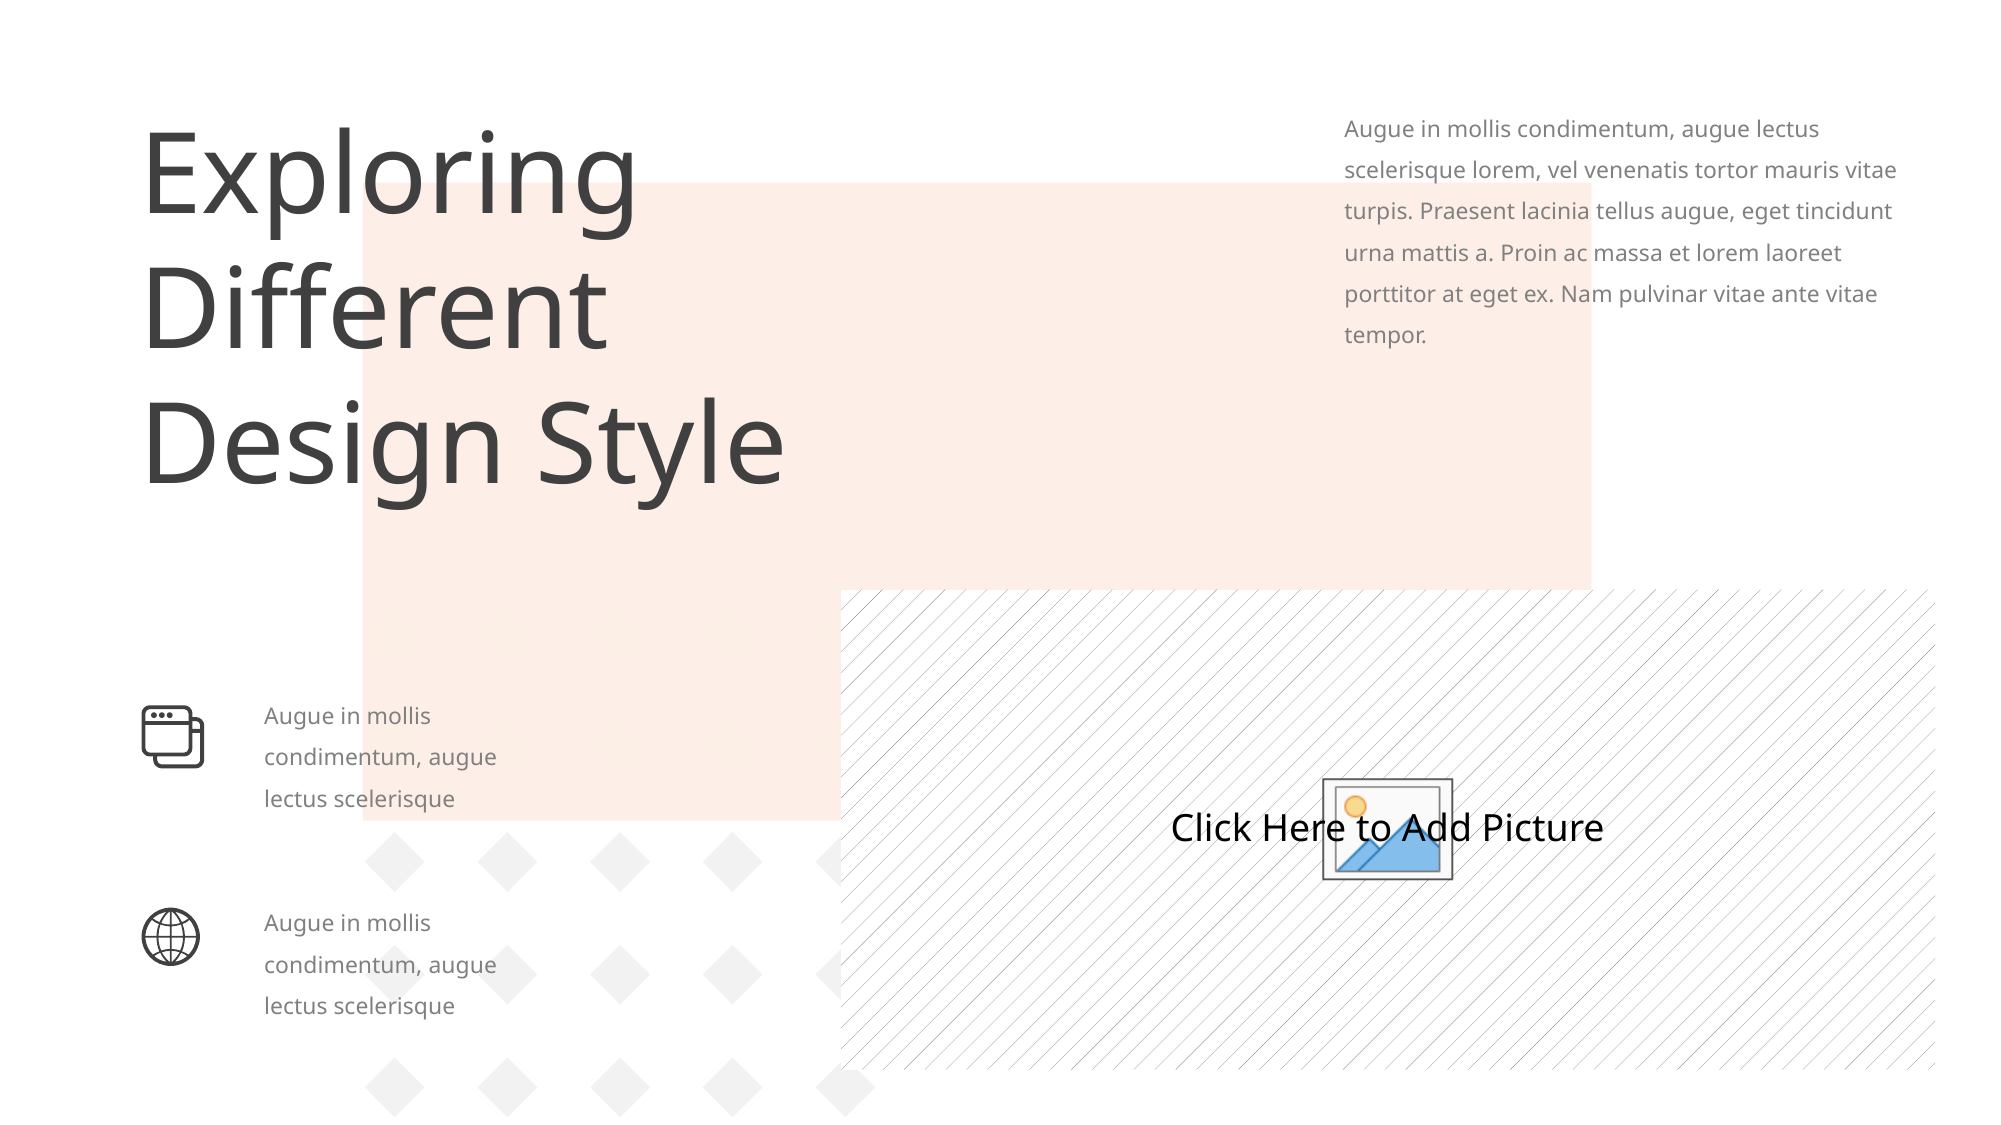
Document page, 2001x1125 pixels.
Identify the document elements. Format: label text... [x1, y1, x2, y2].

picture [840, 589, 1936, 1070]
text_box Exploring Different Design Style [124, 93, 879, 514]
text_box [141, 705, 205, 769]
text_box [364, 606, 876, 1118]
text_box Augue in mollis condimentum, augue lectus scelerisque [249, 680, 364, 819]
text_box Augue in mollis condimentum, augue lectus scelerisque [249, 887, 364, 1027]
text_box [141, 907, 200, 966]
text_box Augue in mollis condimentum, augue lectus scelerisque lorem, vel venenatis tortor mauris vitae turpis. Praesent lacinia tellus augue, eget tincidunt urna mattis a. Proin ac massa et lorem laoreet porttitor at eget ex. Nam pulvinar vitae ante vitae tempor. [1329, 93, 1936, 356]
text_box [362, 182, 1592, 680]
